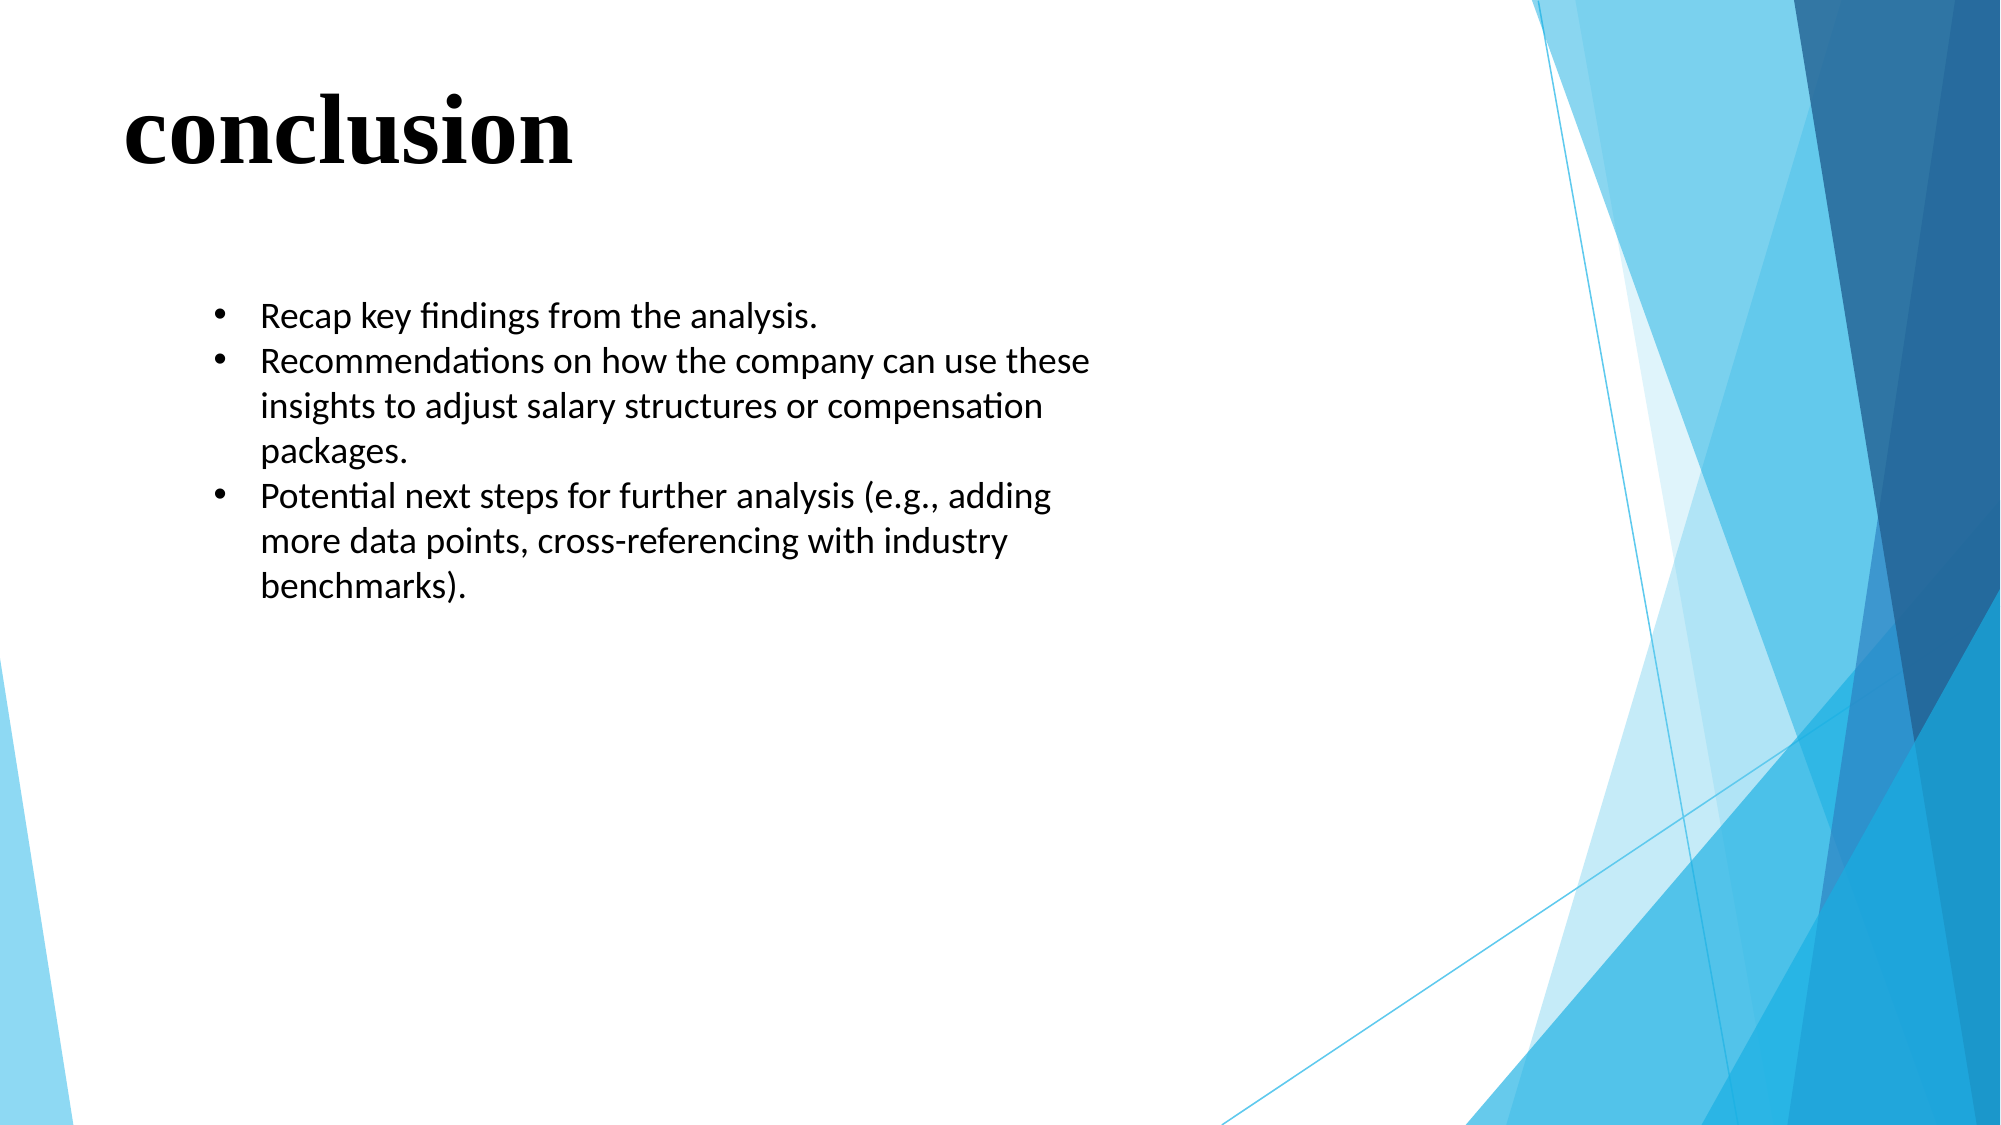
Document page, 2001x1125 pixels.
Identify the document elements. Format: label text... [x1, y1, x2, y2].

title conclusion [123, 63, 1877, 188]
text_box Recap key findings from the analysis. Recommendations on how the company can use these insights to adjust salary structures or compensation packages. Potential next steps for further analysis (e.g., adding more data points, cross-referencing with industry benchmarks). [123, 238, 1126, 614]
